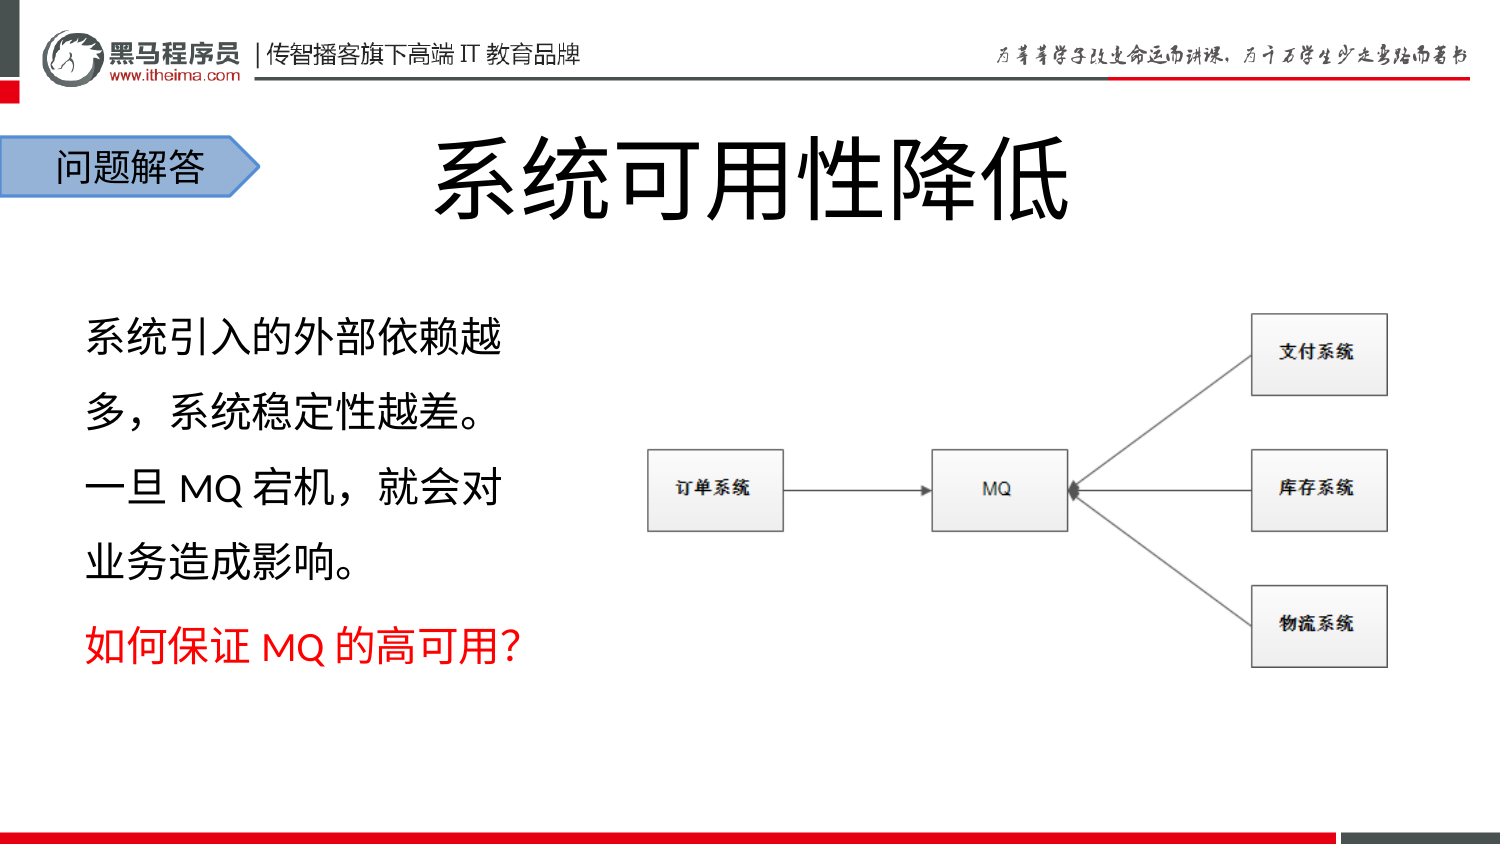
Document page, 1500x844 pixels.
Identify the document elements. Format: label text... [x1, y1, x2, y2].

title 系统可用性降低 [347, 114, 1153, 219]
list 系统引入的外部依赖越多，系统稳定性越差。一旦MQ宕机，就会对业务造成影响。 如何保证MQ的高可用？ [70, 278, 530, 757]
picture [0, 0, 1500, 844]
text_box 问题解答 [0, 136, 260, 197]
